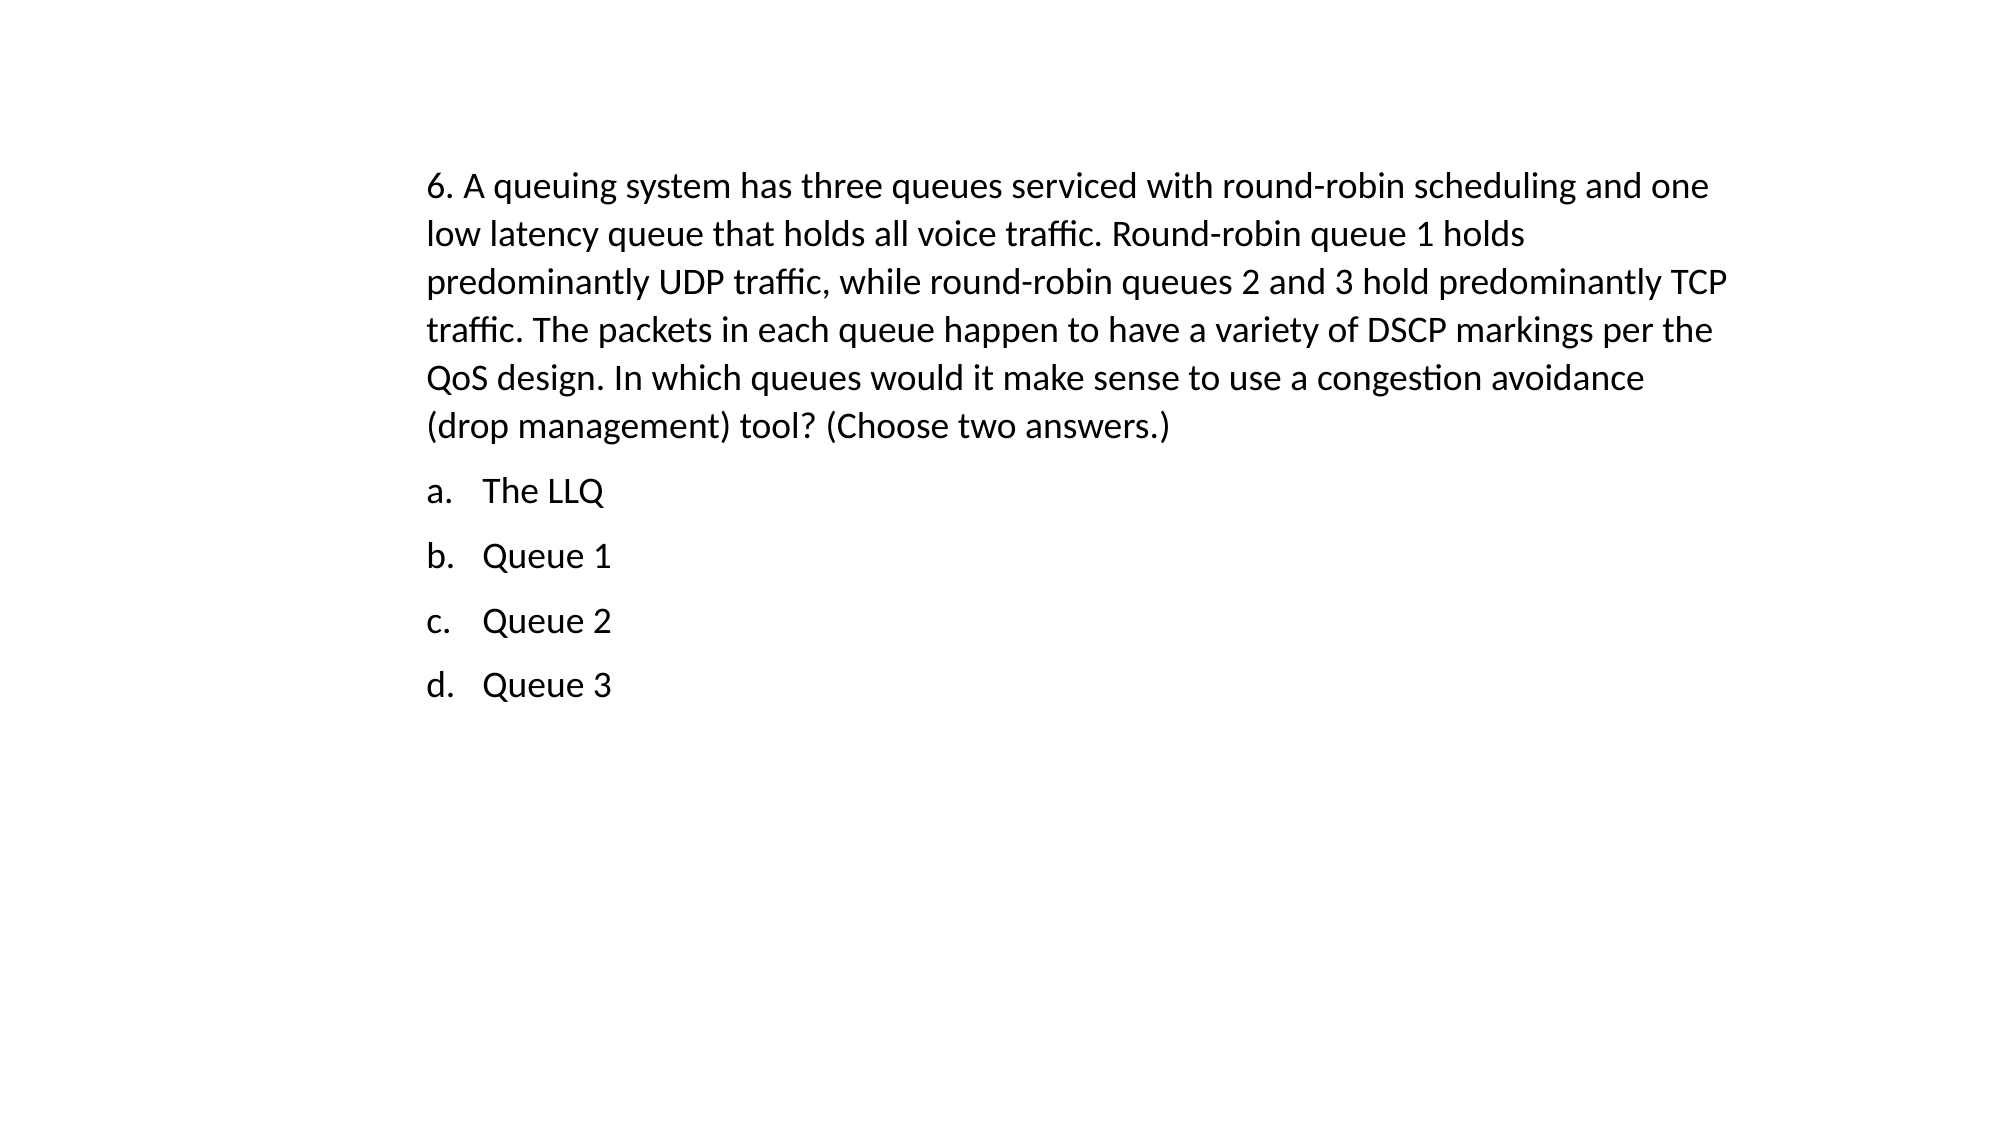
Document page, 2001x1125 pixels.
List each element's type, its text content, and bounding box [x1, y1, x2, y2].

text_box 6. A queuing system has three queues serviced with round-robin scheduling and one low latency queue that holds all voice traffic. Round-robin queue 1 holds predominantly UDP traffic, while round-robin queues 2 and 3 hold predominantly TCP traffic. The packets in each queue happen to have a variety of DSCP markings per the QoS design. In which queues would it make sense to use a congestion avoidance (drop management) tool? (Choose two answers.) The LLQ Queue 1 Queue 2 Queue 3 [411, 150, 1751, 713]
